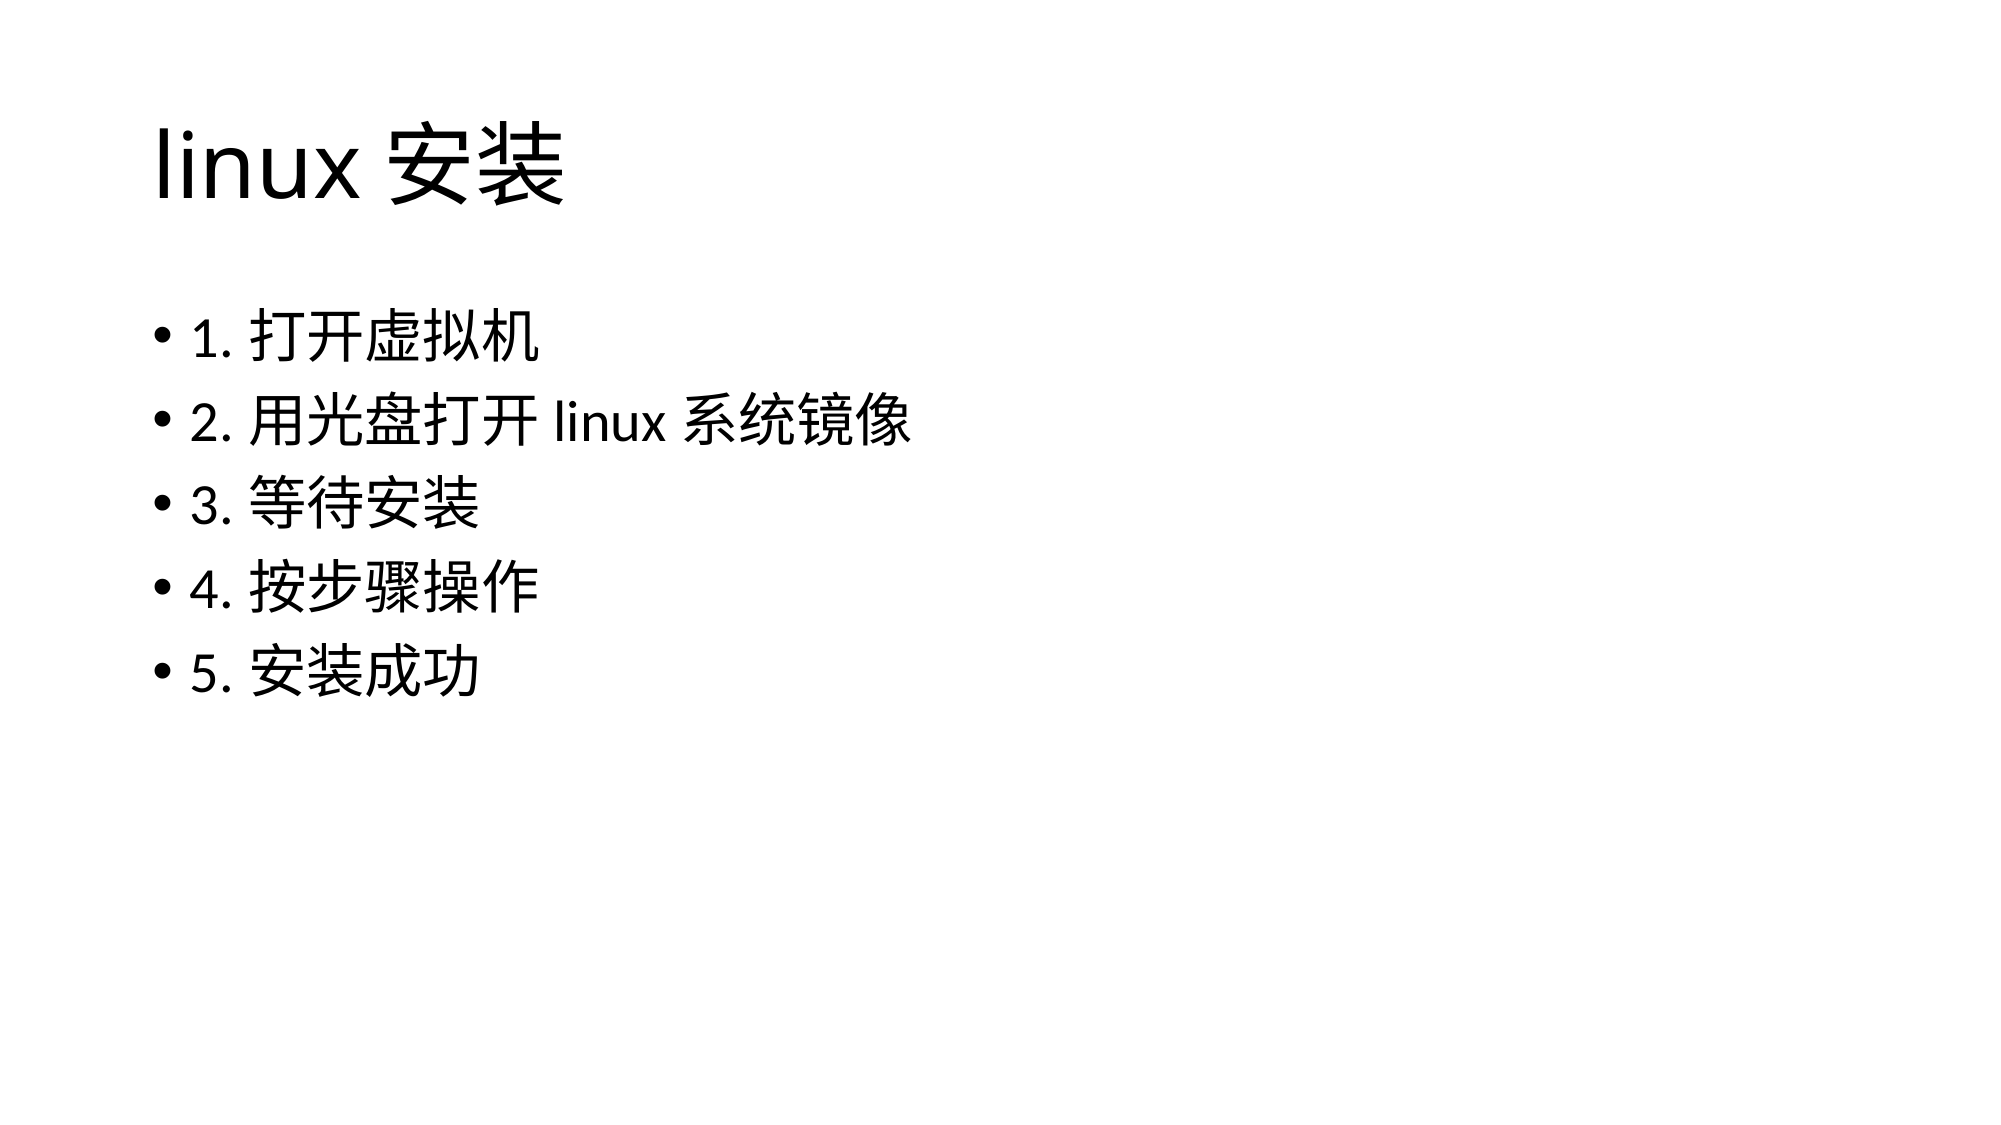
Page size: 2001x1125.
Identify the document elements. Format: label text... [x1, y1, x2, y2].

title linux安装 [137, 59, 1863, 278]
list 1.打开虚拟机 2.用光盘打开linux系统镜像 3.等待安装 4.按步骤操作 5.安装成功 [137, 299, 1863, 1014]
